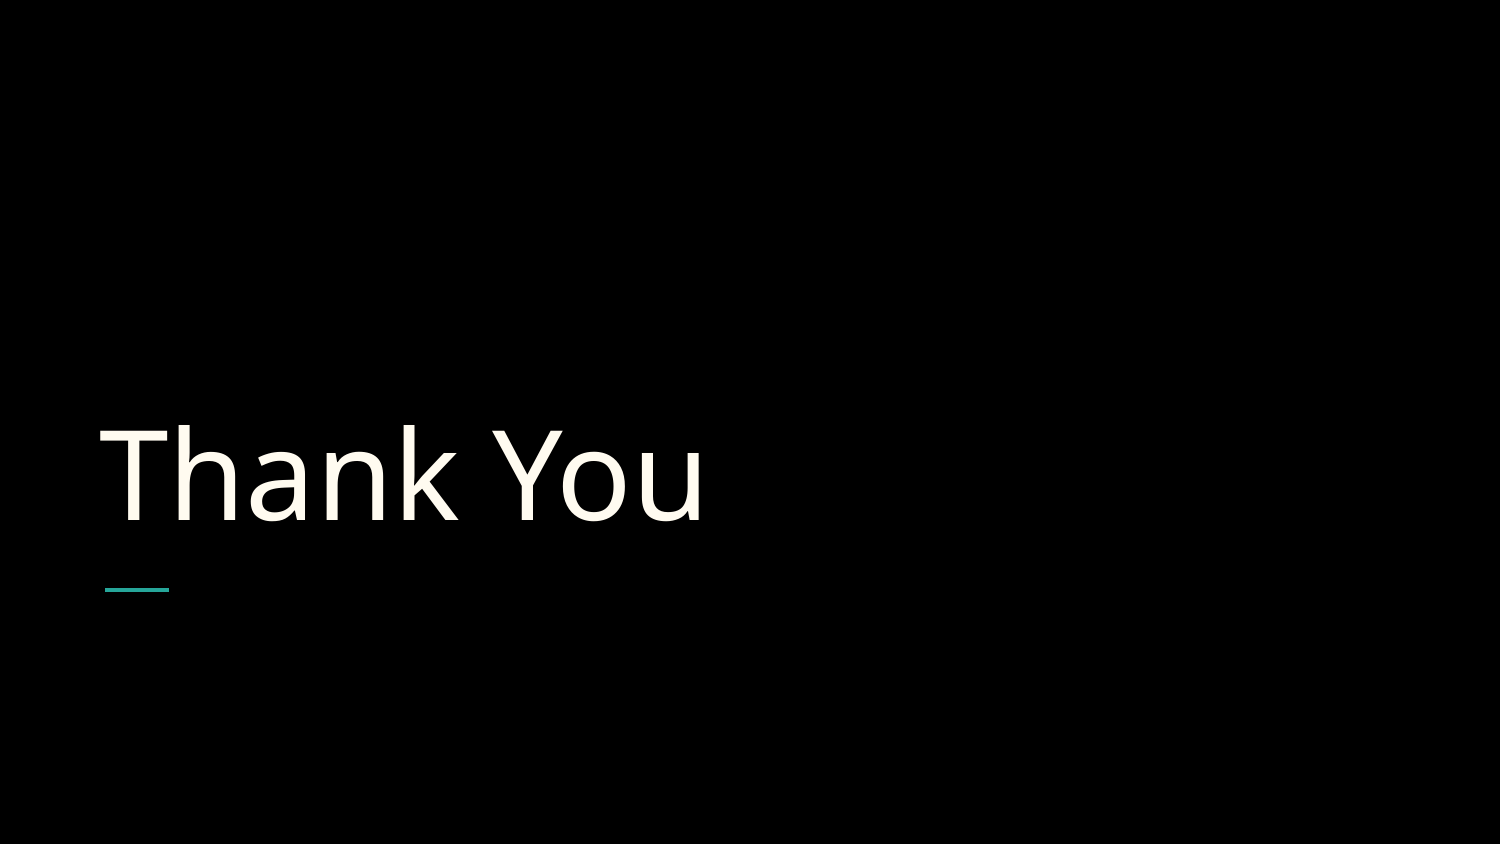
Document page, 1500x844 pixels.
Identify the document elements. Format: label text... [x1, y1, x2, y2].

list Thank You [51, 192, 1449, 750]
title Thank You [84, 310, 1416, 561]
